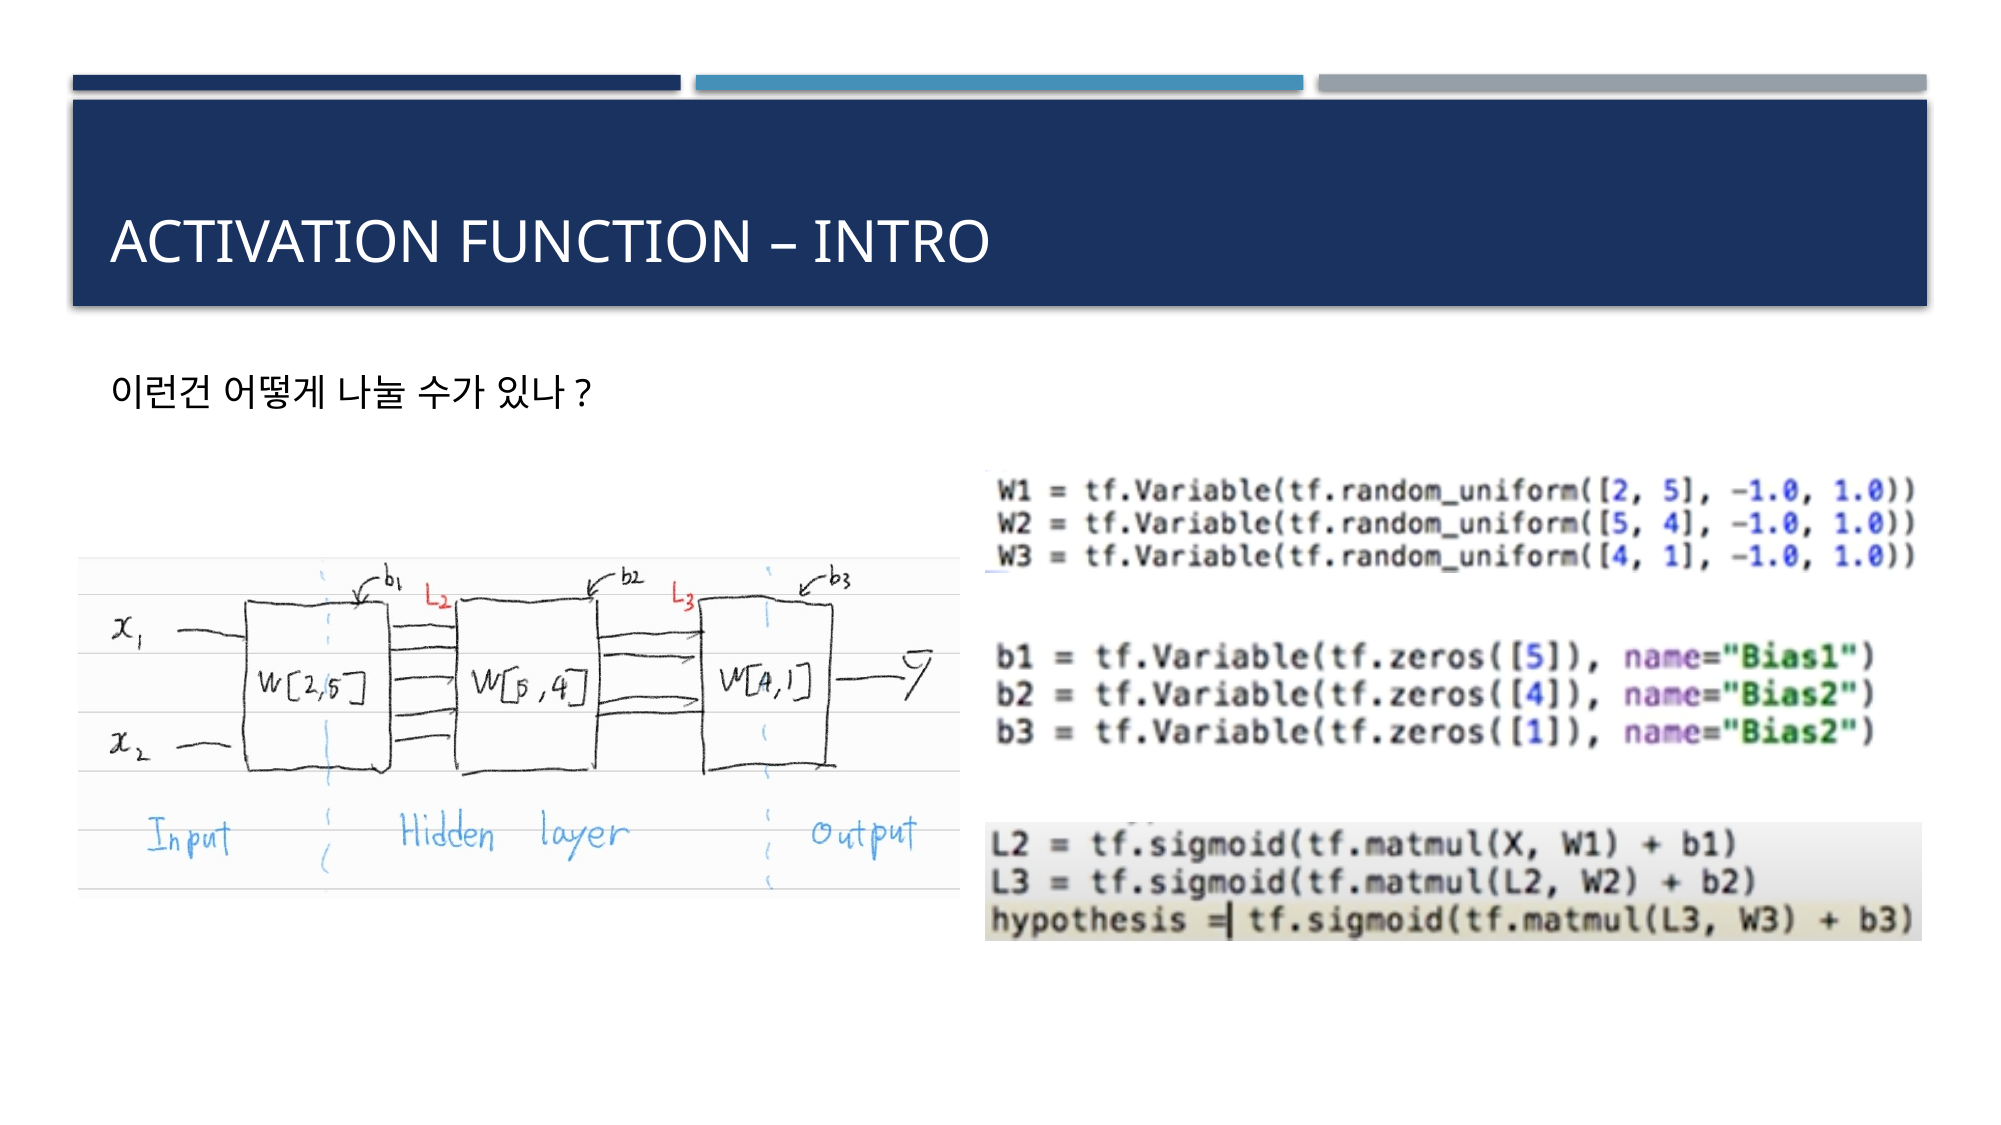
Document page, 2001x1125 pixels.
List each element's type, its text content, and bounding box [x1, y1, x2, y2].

title Activation Function – intro [95, 119, 1905, 282]
picture [984, 637, 1878, 762]
picture [984, 469, 1922, 573]
picture [984, 821, 1922, 941]
text_box 이런건 어떻게 나눌 수가 있나? [95, 361, 615, 422]
picture [78, 556, 961, 899]
